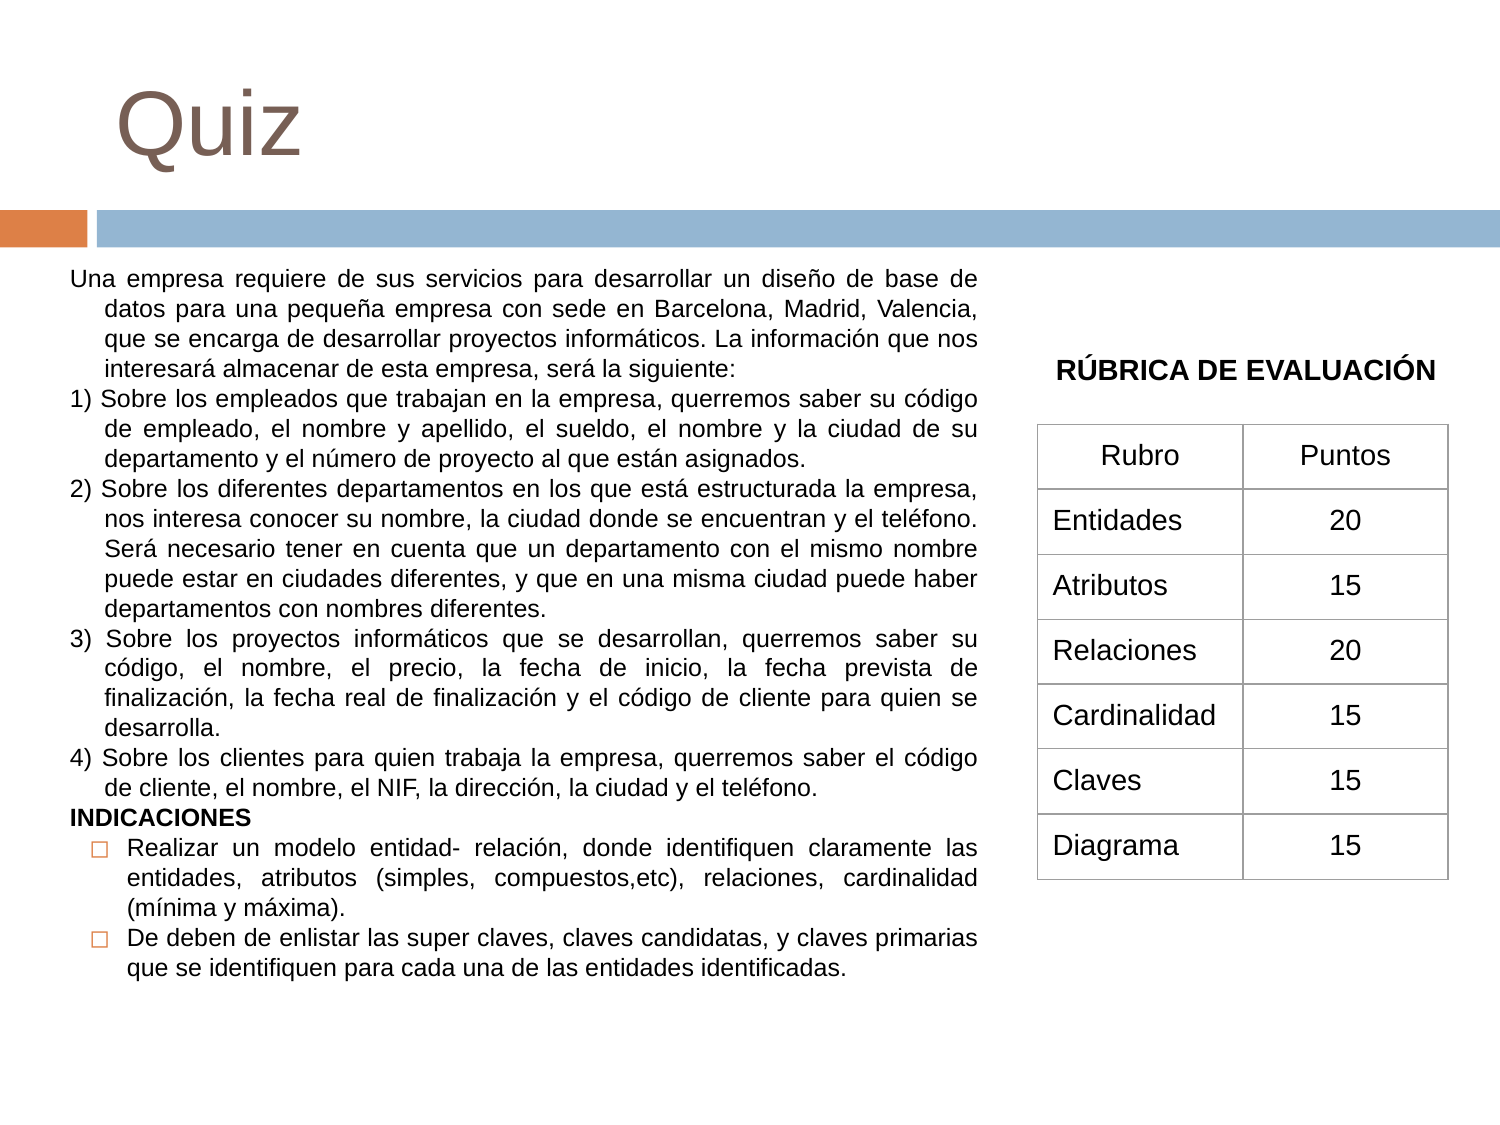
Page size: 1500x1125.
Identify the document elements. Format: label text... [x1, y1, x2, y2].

table_cell 15 [1244, 749, 1447, 813]
table_cell Entidades [1038, 490, 1242, 554]
table_cell Claves [1038, 749, 1242, 813]
table_cell 20 [1244, 490, 1447, 554]
title Quiz [100, 37, 1438, 200]
table_cell Cardinalidad [1038, 685, 1242, 748]
table_header Puntos [1244, 425, 1447, 488]
list Una empresa requiere de sus servicios para desarrollar un diseño de base de datos para una pequeña empresa con sede en Barcelona, Madrid, Valencia, que se encarga de desarrollar proyectos informáticos. La información que nos interesará almacenar de esta empresa, será la siguiente: 1) Sobre los empleados que trabajan en la empresa, querremos saber su código de empleado, el nombre y apellido, el sueldo, el nombre y la ciudad de su departamento y el número de proyecto al que están asignados. 2) Sobre los diferentes departamentos en los que está estructurada la empresa, nos interesa conocer su nombre, la ciudad donde se encuentran y el teléfono. Será necesario tener en cuenta que un departamento con el mismo nombre puede estar en ciudades diferentes, y que en una misma ciudad puede haber departamentos con nombres diferentes. 3) Sobre los proyectos informáticos que se desarrollan, querremos saber su código, el nombre, el precio, la fecha de inicio, la fecha prevista de finalización, la fecha real de finalización y el código de cliente para quien se desarrolla. 4) Sobre los clientes para quien trabaja la empresa, querremos saber el código de cliente, el nombre, el NIF, la dirección, la ciudad y el teléfono. INDICACIONES Realizar un modelo entidad- relación, donde identifiquen claramente las entidades, atributos (simples, compuestos,etc), relaciones, cardinalidad (mínima y máxima). De deben de enlistar las super claves, claves candidatas, y claves primarias que se identifiquen para cada una de las entidades identificadas. [36, 247, 996, 1080]
table_cell Relaciones [1038, 620, 1242, 683]
table_cell Diagrama [1038, 815, 1242, 879]
table_cell 15 [1244, 815, 1447, 879]
text_box RÚBRICA DE EVALUACIÓN [1040, 336, 1472, 391]
table_cell 20 [1244, 620, 1447, 683]
table_header Rubro [1038, 425, 1242, 488]
table_cell 15 [1244, 555, 1447, 619]
table_cell 15 [1244, 685, 1447, 748]
table_cell Atributos [1038, 555, 1242, 619]
